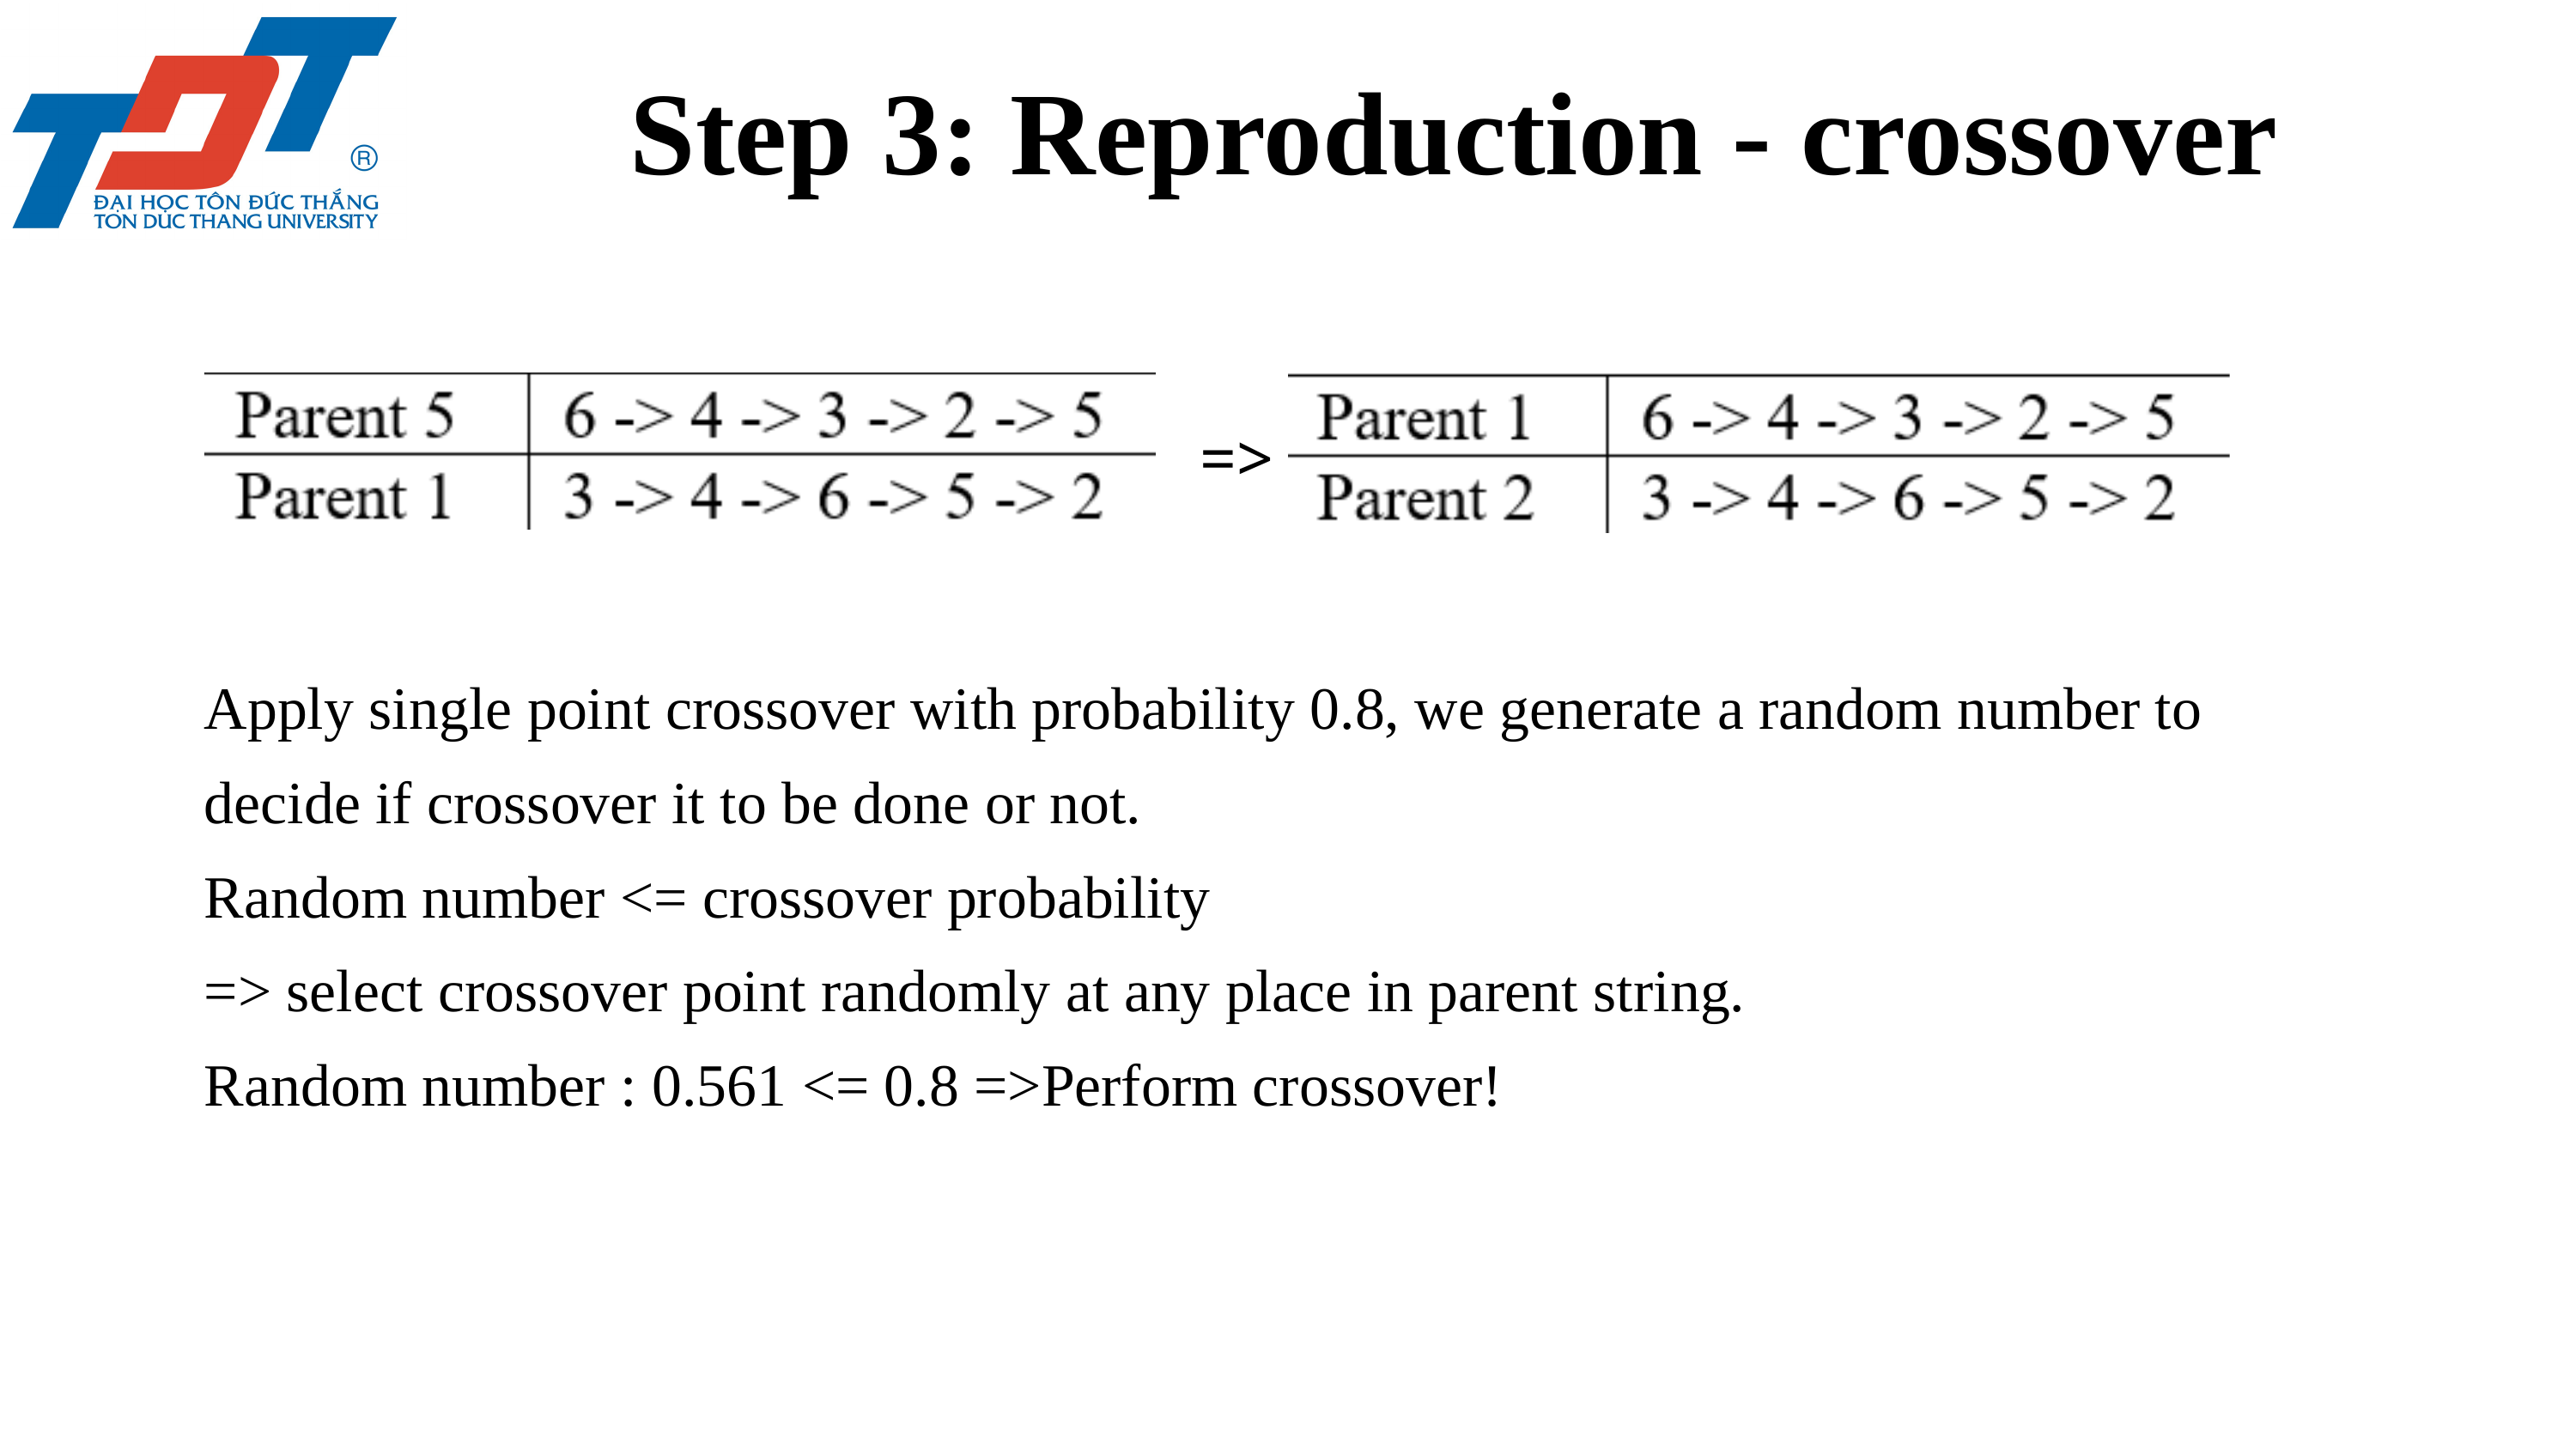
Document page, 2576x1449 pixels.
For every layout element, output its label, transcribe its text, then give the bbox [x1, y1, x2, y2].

text_box Apply single point crossover with probability 0.8, we generate a random number to decide if crossover it to be done or not. Random number <= crossover probability => select crossover point randomly at any place in parent string. Random number : 0.561 <= 0.8 =>Perform crossover! [204, 647, 2322, 1119]
text_box [1288, 373, 2230, 533]
text_box [1, 3, 407, 239]
text_box => [1186, 404, 1288, 495]
text_box Step 3: Reproduction - crossover [442, 33, 2467, 199]
text_box [204, 373, 1156, 530]
